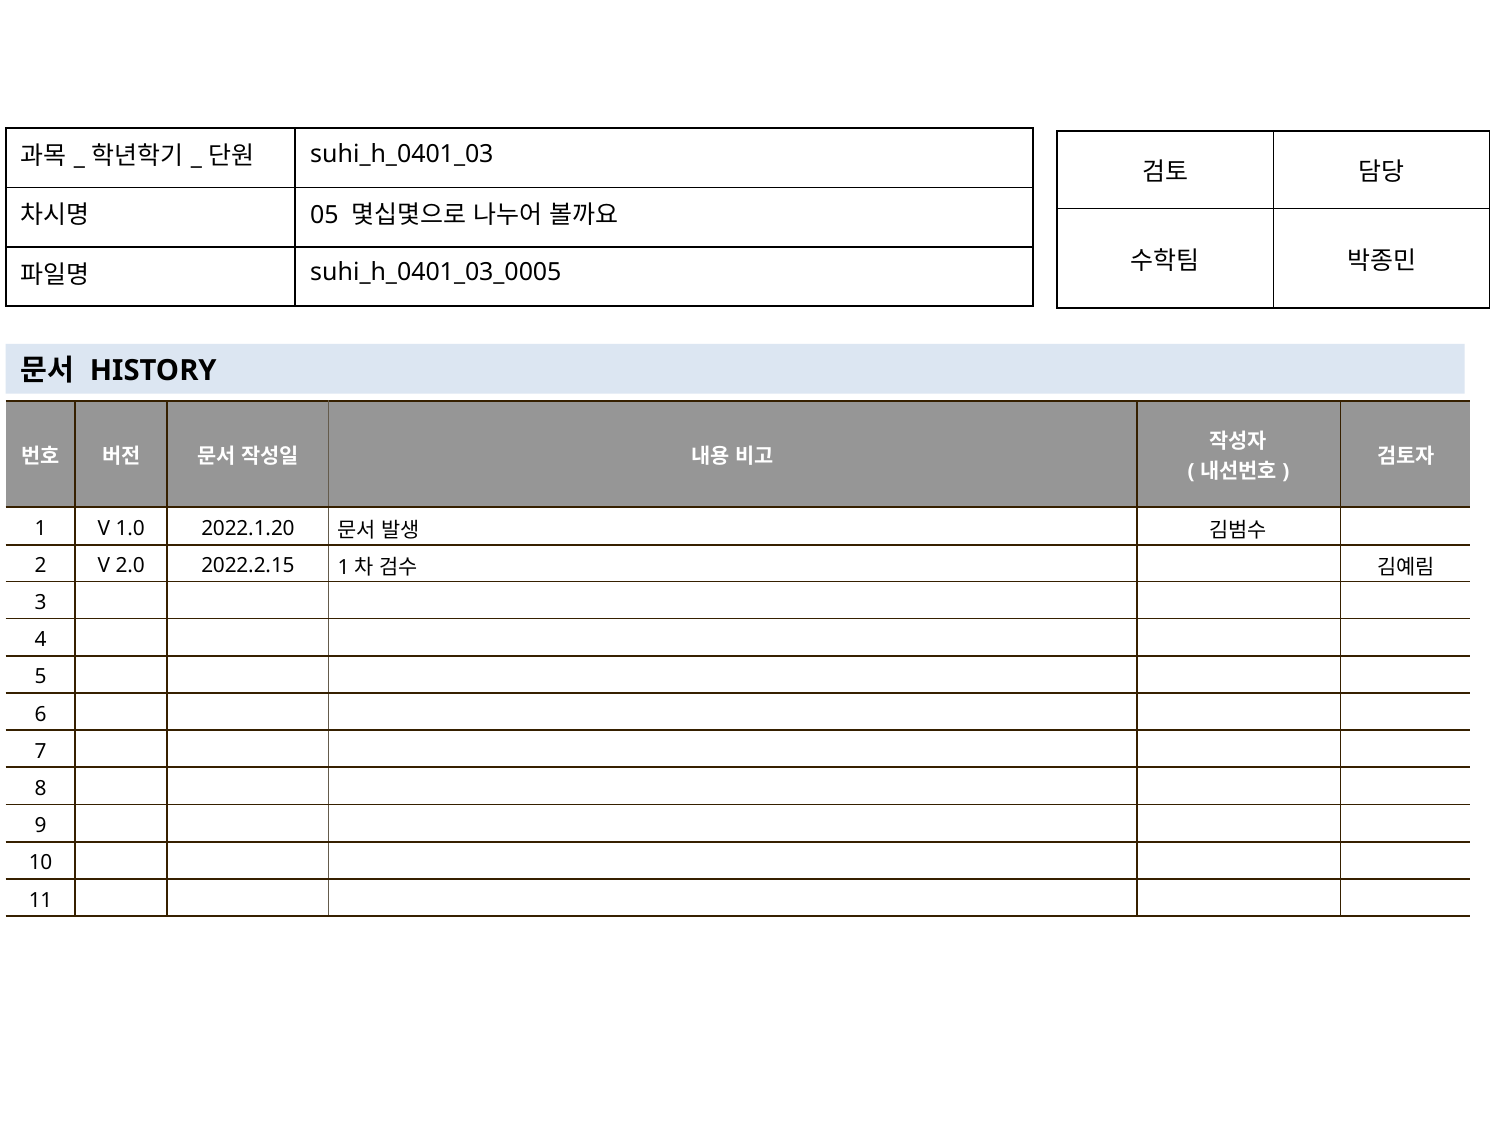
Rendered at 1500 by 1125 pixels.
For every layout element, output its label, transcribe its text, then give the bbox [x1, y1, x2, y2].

table_cell 김예림 [1341, 546, 1470, 581]
table_header 내용 비고 [329, 402, 1136, 506]
table_cell [168, 880, 328, 915]
table_cell 2 [6, 546, 74, 581]
table_cell [168, 619, 328, 655]
table_header 담당 [1274, 132, 1489, 208]
table_cell [1341, 768, 1470, 804]
table_cell [1138, 805, 1340, 841]
table_cell [1341, 508, 1470, 544]
table_cell [1341, 805, 1470, 841]
table_cell [329, 619, 1136, 655]
table_cell 김범수 [1138, 508, 1340, 544]
table_cell [76, 657, 166, 692]
table_cell [329, 843, 1136, 878]
table_cell [76, 880, 166, 915]
table_cell 1 [6, 508, 74, 544]
table_cell [1138, 731, 1340, 766]
table_cell [168, 843, 328, 878]
table_cell [1341, 880, 1470, 915]
table_cell [329, 880, 1136, 915]
table_cell [329, 731, 1136, 766]
table_cell 05 몇십몇으로 나누어 볼까요 [296, 188, 1032, 246]
table_cell 문서 발생 [329, 508, 1136, 544]
table_header 작성자 (내선번호) [1138, 402, 1340, 506]
table_cell 2022.1.20 [168, 508, 328, 544]
table_header 검토자 [1341, 402, 1470, 506]
table_cell [1138, 843, 1340, 878]
table_cell [1138, 619, 1340, 655]
table_cell 1차 검수 [329, 546, 1136, 581]
table_cell 10 [6, 843, 74, 878]
table_cell 5 [6, 657, 74, 692]
table_header suhi_h_0401_03 [296, 129, 1032, 187]
table_cell [329, 582, 1136, 618]
table_cell [76, 619, 166, 655]
table_cell [329, 657, 1136, 692]
table_cell [1138, 694, 1340, 729]
table_header 버전 [76, 402, 166, 506]
table_cell 파일명 [7, 248, 294, 305]
table_cell [329, 805, 1136, 841]
table_cell 7 [6, 731, 74, 766]
table_cell 4 [6, 619, 74, 655]
table_cell [168, 805, 328, 841]
table_cell [329, 694, 1136, 729]
table_cell [76, 805, 166, 841]
table_cell [168, 657, 328, 692]
table_cell 수학팀 [1058, 209, 1273, 307]
table_header 문서 작성일 [168, 402, 328, 506]
table_header 번호 [6, 402, 74, 506]
table_header 검토 [1058, 132, 1273, 208]
table_cell [1138, 768, 1340, 804]
table_cell [1138, 582, 1340, 618]
table_cell [168, 731, 328, 766]
table_header 과목_학년학기_단원 [7, 129, 294, 187]
table_cell [329, 768, 1136, 804]
table_cell [1341, 843, 1470, 878]
table_cell V 2.0 [76, 546, 166, 581]
table_cell [1138, 546, 1340, 581]
table_cell V 1.0 [76, 508, 166, 544]
text_box 문서 HISTORY [5, 343, 1465, 394]
table_cell [1138, 657, 1340, 692]
table_cell 차시명 [7, 188, 294, 246]
table_cell 박종민 [1274, 209, 1489, 307]
table_cell [1341, 694, 1470, 729]
table_cell 9 [6, 805, 74, 841]
table_cell 2022.2.15 [168, 546, 328, 581]
table_cell [76, 768, 166, 804]
table_cell 8 [6, 768, 74, 804]
table_cell 6 [6, 694, 74, 729]
table_cell 11 [6, 880, 74, 915]
table_cell [76, 694, 166, 729]
table_cell [76, 843, 166, 878]
table_cell [76, 582, 166, 618]
table_cell [168, 768, 328, 804]
table_cell [1341, 657, 1470, 692]
table_cell [1138, 880, 1340, 915]
table_cell [1341, 582, 1470, 618]
table_cell 3 [6, 582, 74, 618]
table_cell [1341, 731, 1470, 766]
table_cell [168, 694, 328, 729]
table_cell suhi_h_0401_03_0005 [296, 248, 1032, 305]
table_cell [168, 582, 328, 618]
table_cell [1341, 619, 1470, 655]
table_cell [76, 731, 166, 766]
